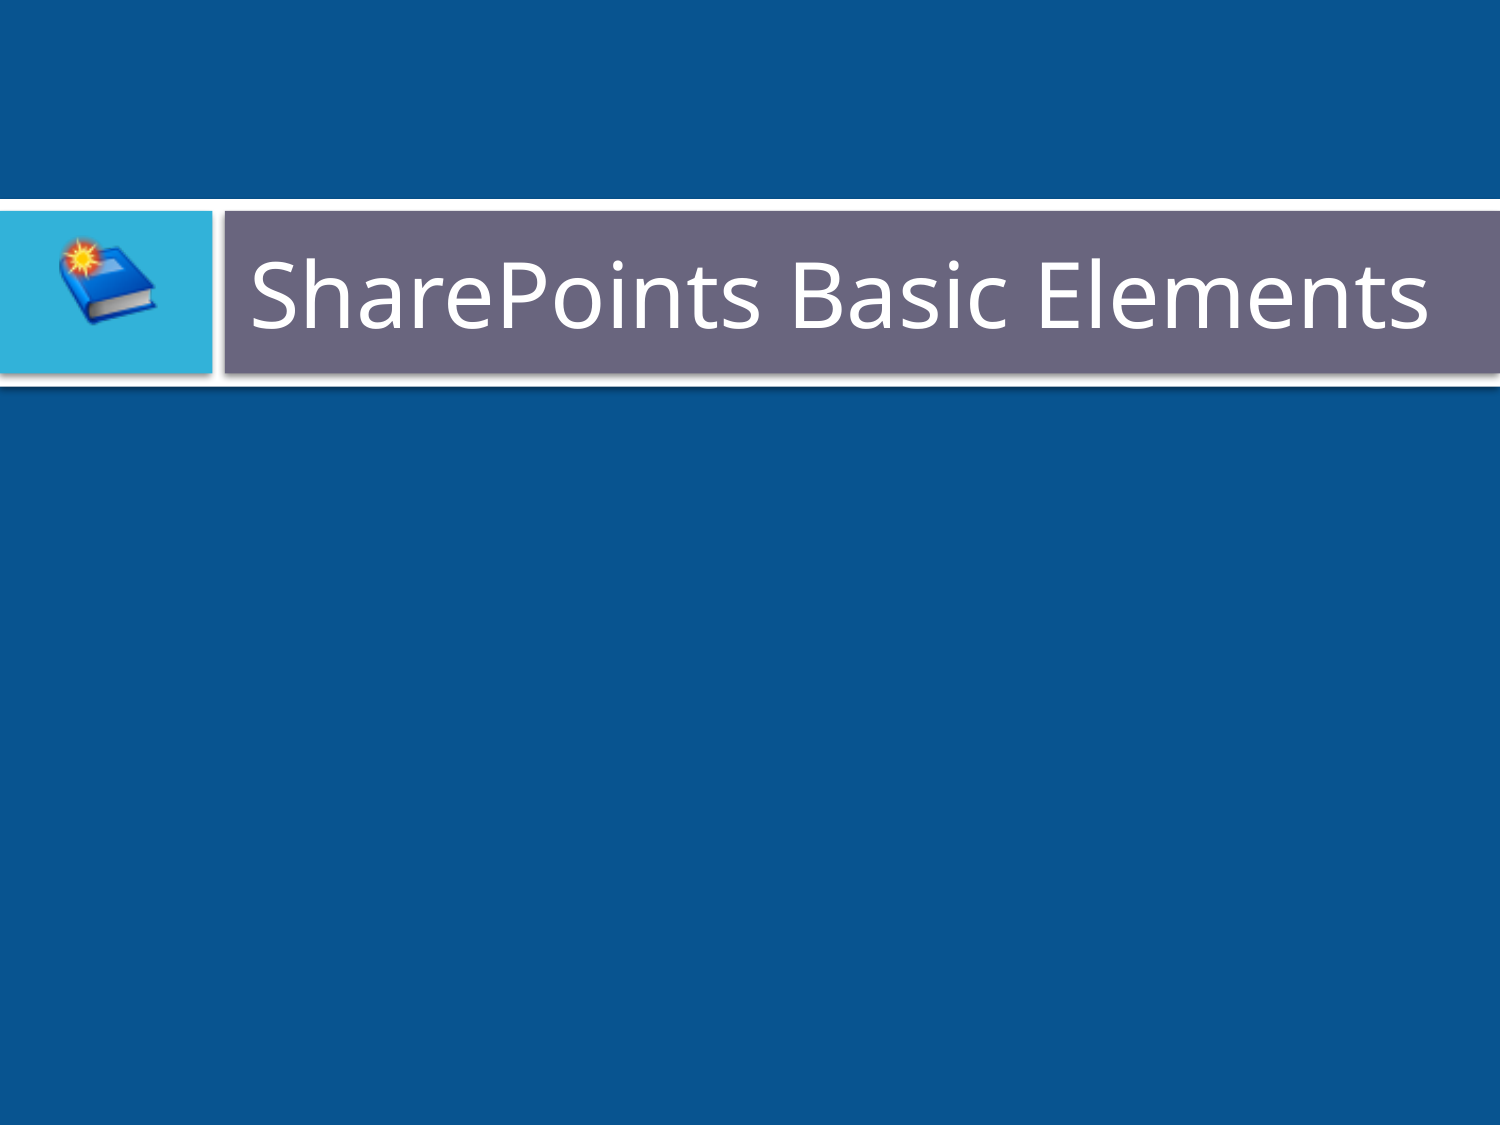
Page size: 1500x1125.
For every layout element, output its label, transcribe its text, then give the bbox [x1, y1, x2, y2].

title SharePoints Basic Elements [234, 210, 1485, 374]
picture [58, 234, 160, 336]
